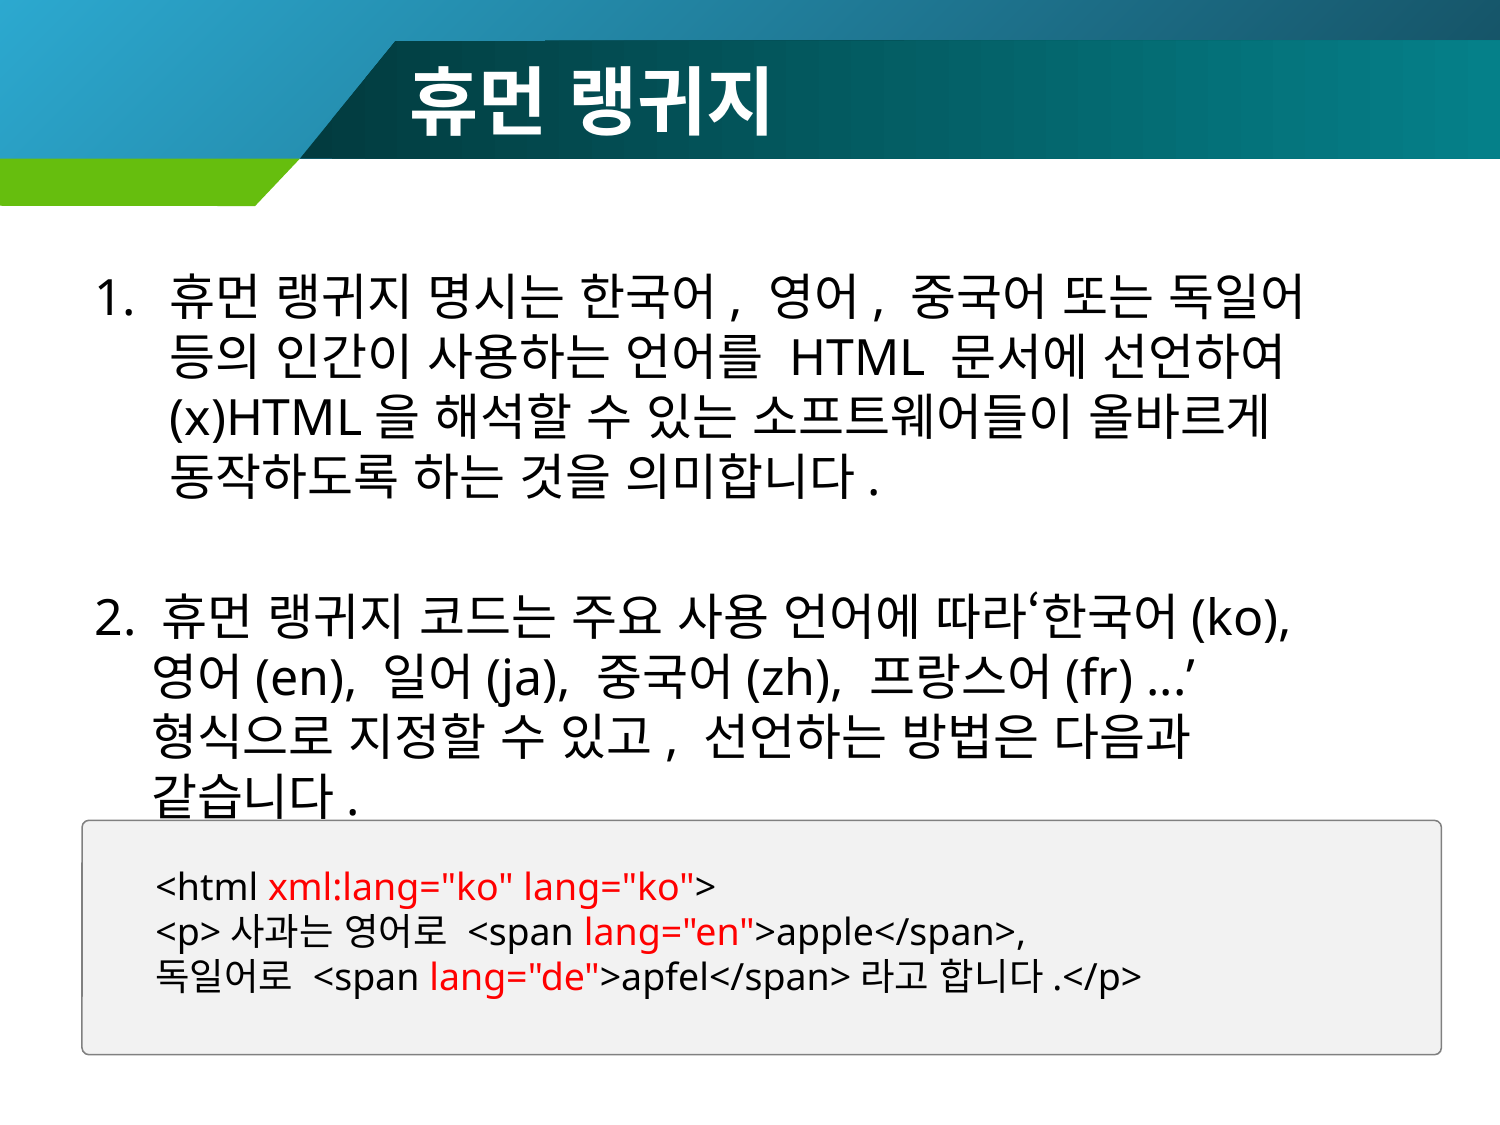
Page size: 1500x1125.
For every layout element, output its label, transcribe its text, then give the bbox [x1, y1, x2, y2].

list 휴먼 랭귀지 명시는 한국어, 영어, 중국어 또는 독일어 등의 인간이 사용하는 언어를 HTML 문서에 선언하여 (x)HTML을 해석할 수 있는 소프트웨어들이 올바르게 동작하도록 하는 것을 의미합니다. 2. 휴먼 랭귀지 코드는 주요 사용 언어에 따라‘한국어(ko), 영어(en), 일어(ja), 중국어(zh), 프랑스어(fr) ...’형식으로 지정할 수 있고, 선언하는 방법은 다음과 같습니다. [79, 257, 1395, 786]
title 휴먼 랭귀지 [394, 36, 1433, 163]
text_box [81, 820, 1442, 1055]
